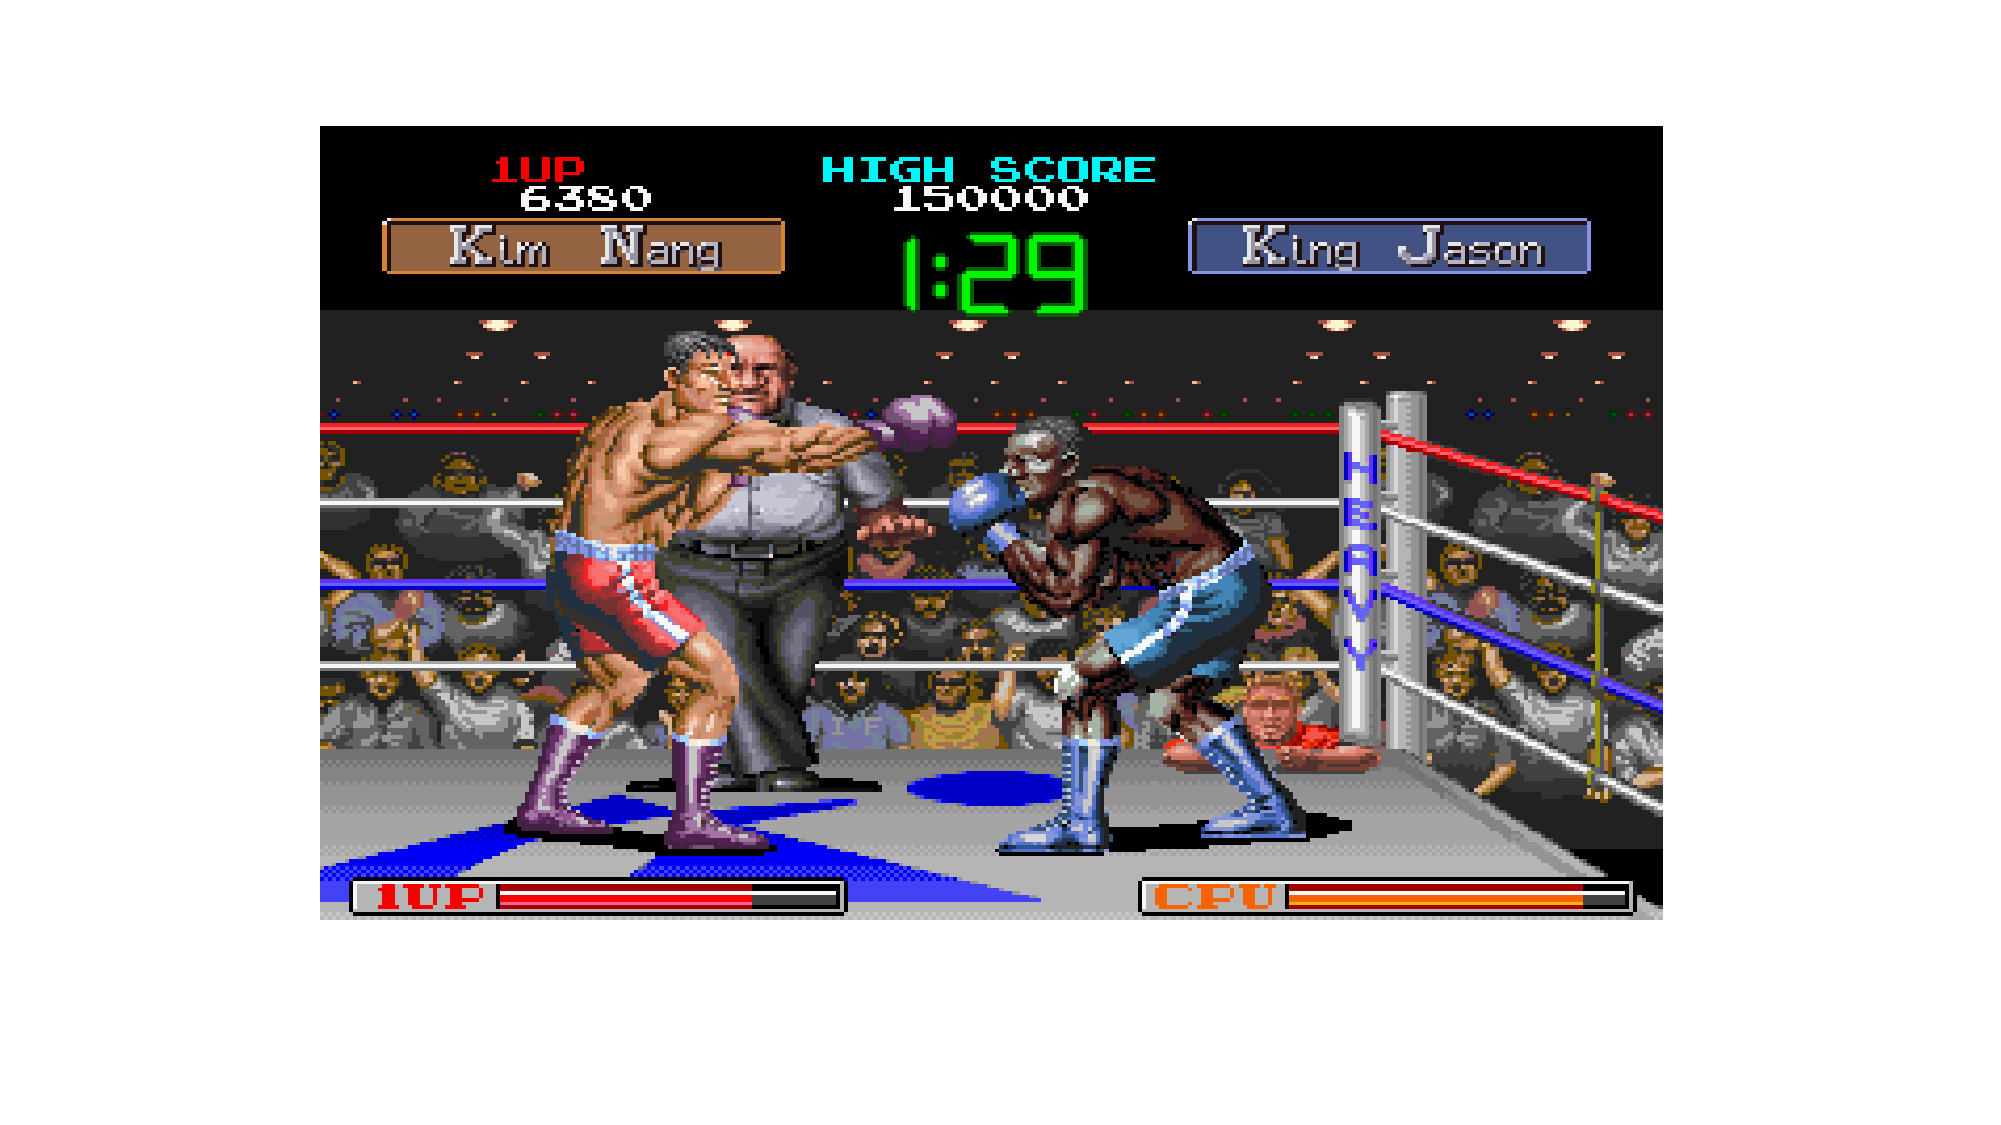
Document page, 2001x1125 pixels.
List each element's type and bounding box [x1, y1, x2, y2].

picture [320, 126, 1663, 920]
